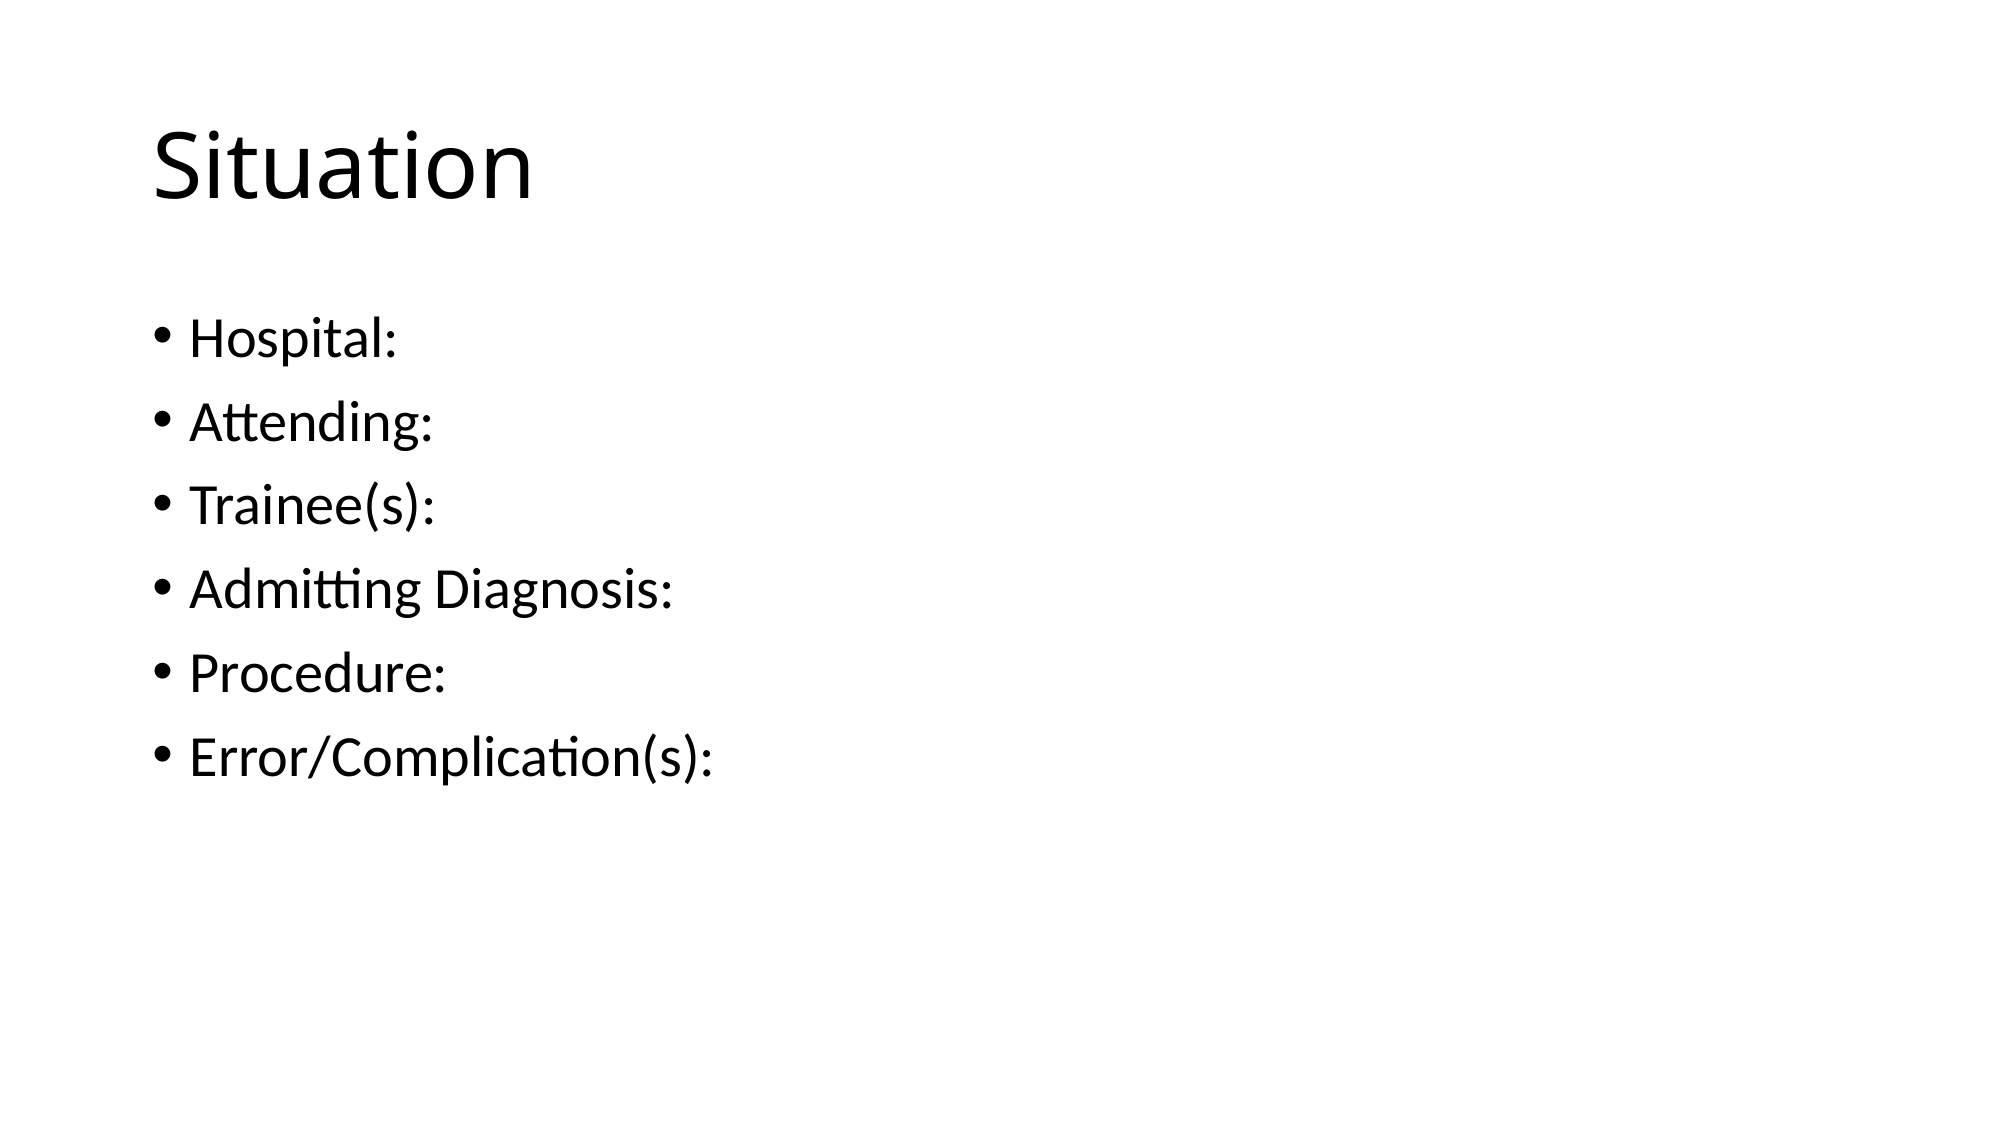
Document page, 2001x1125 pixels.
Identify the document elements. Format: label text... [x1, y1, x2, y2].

list Hospital: Attending: Trainee(s): Admitting Diagnosis: Procedure: Error/Complication(s): [137, 299, 1863, 1014]
title Situation [137, 59, 1863, 278]
